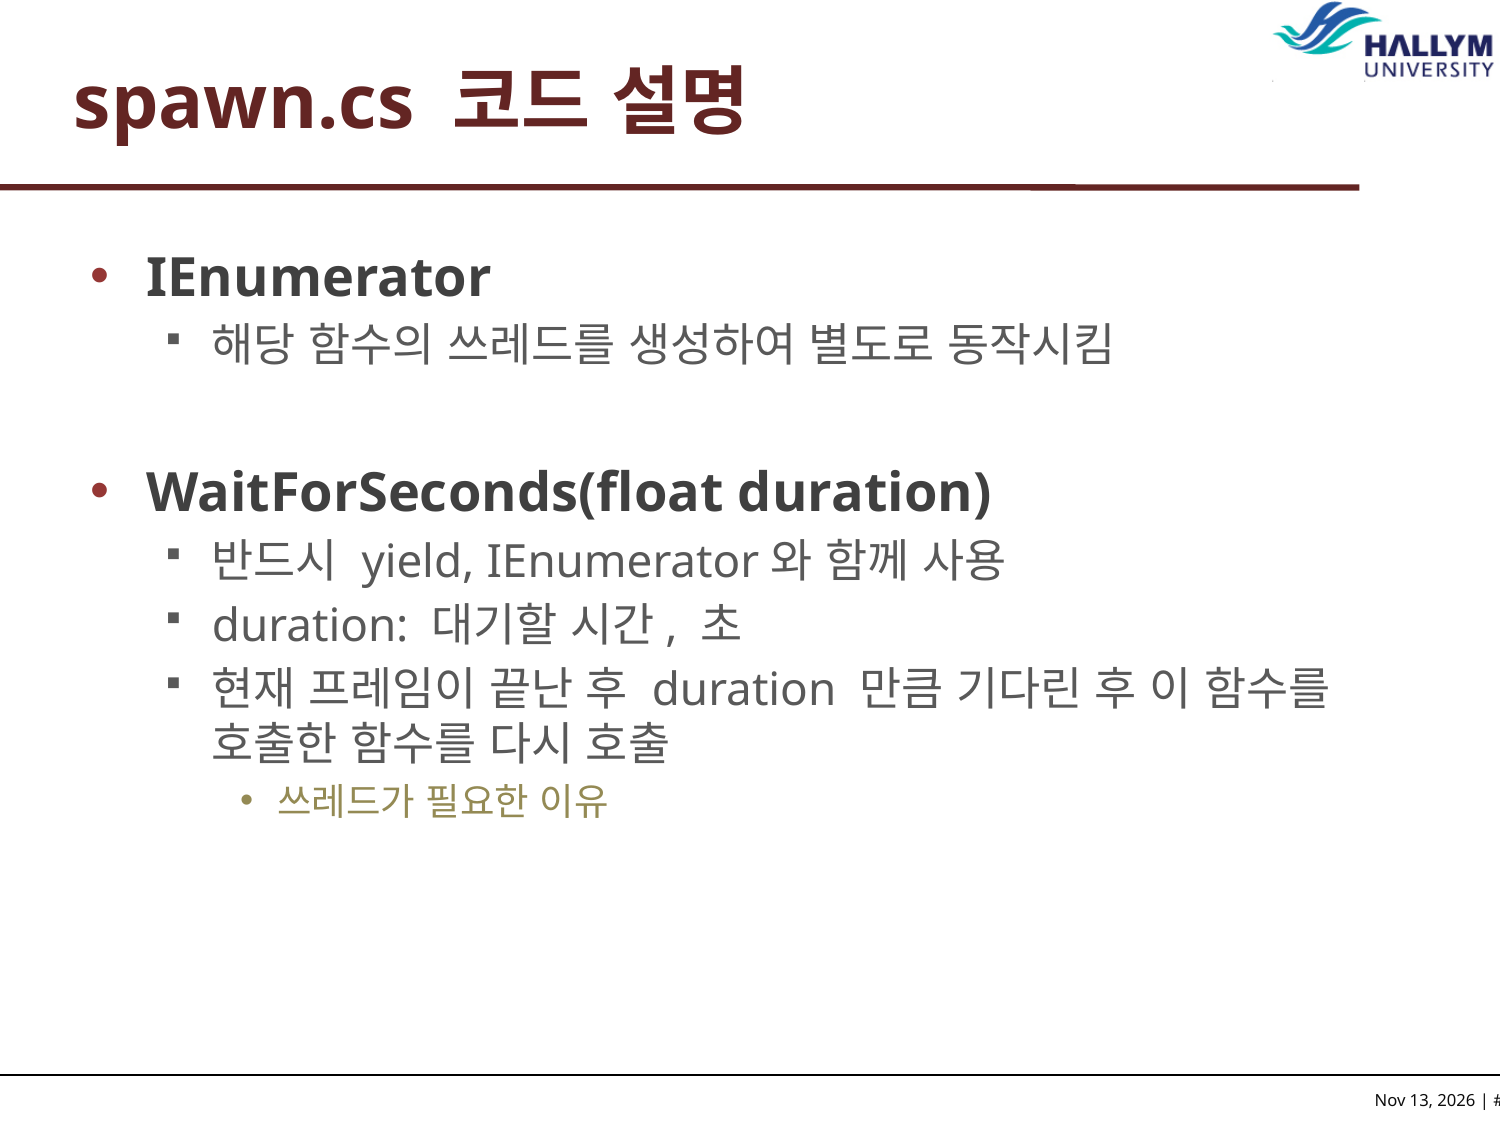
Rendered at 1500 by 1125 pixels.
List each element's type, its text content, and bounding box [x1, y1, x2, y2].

title spawn.cs 코드 설명 [44, 33, 1395, 164]
list IEnumerator 해당 함수의 쓰레드를 생성하여 별도로 동작시킴 WaitForSeconds(float duration) 반드시 yield, IEnumerator와 함께 사용 duration: 대기할 시간, 초 현재 프레임이 끝난 후 duration 만큼 기다린 후 이 함수를 호출한 함수를 다시 호출 쓰레드가 필요한 이유 [75, 234, 1425, 1032]
picture [1269, 0, 1500, 82]
